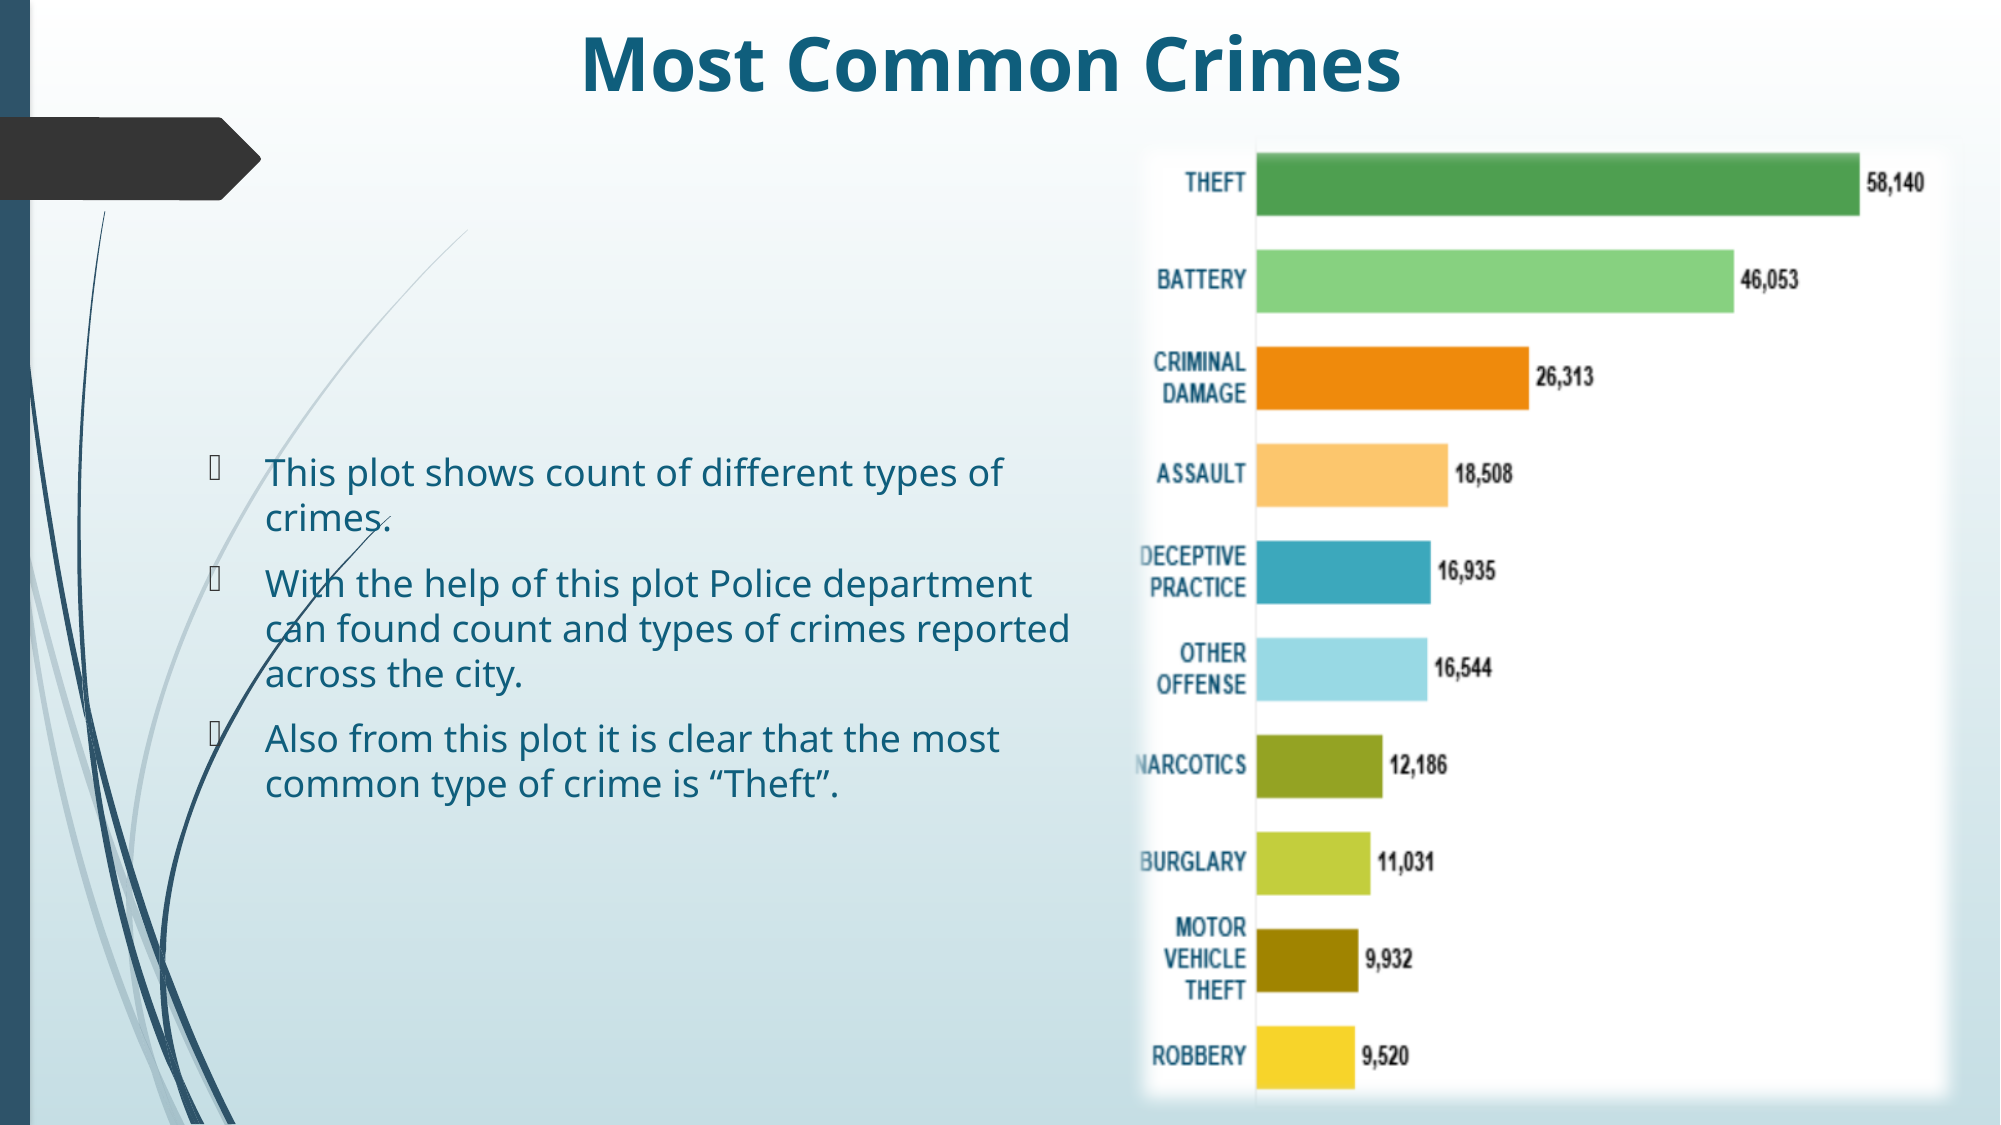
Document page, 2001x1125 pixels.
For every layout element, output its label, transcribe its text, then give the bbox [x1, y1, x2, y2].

title Most Common Crimes [564, 9, 1463, 124]
picture [1125, 130, 1968, 1117]
list This plot shows count of different types of crimes. With the help of this plot Police department can found count and types of crimes reported across the city. Also from this plot it is clear that the most common type of crime is “Theft”. [193, 441, 1092, 911]
